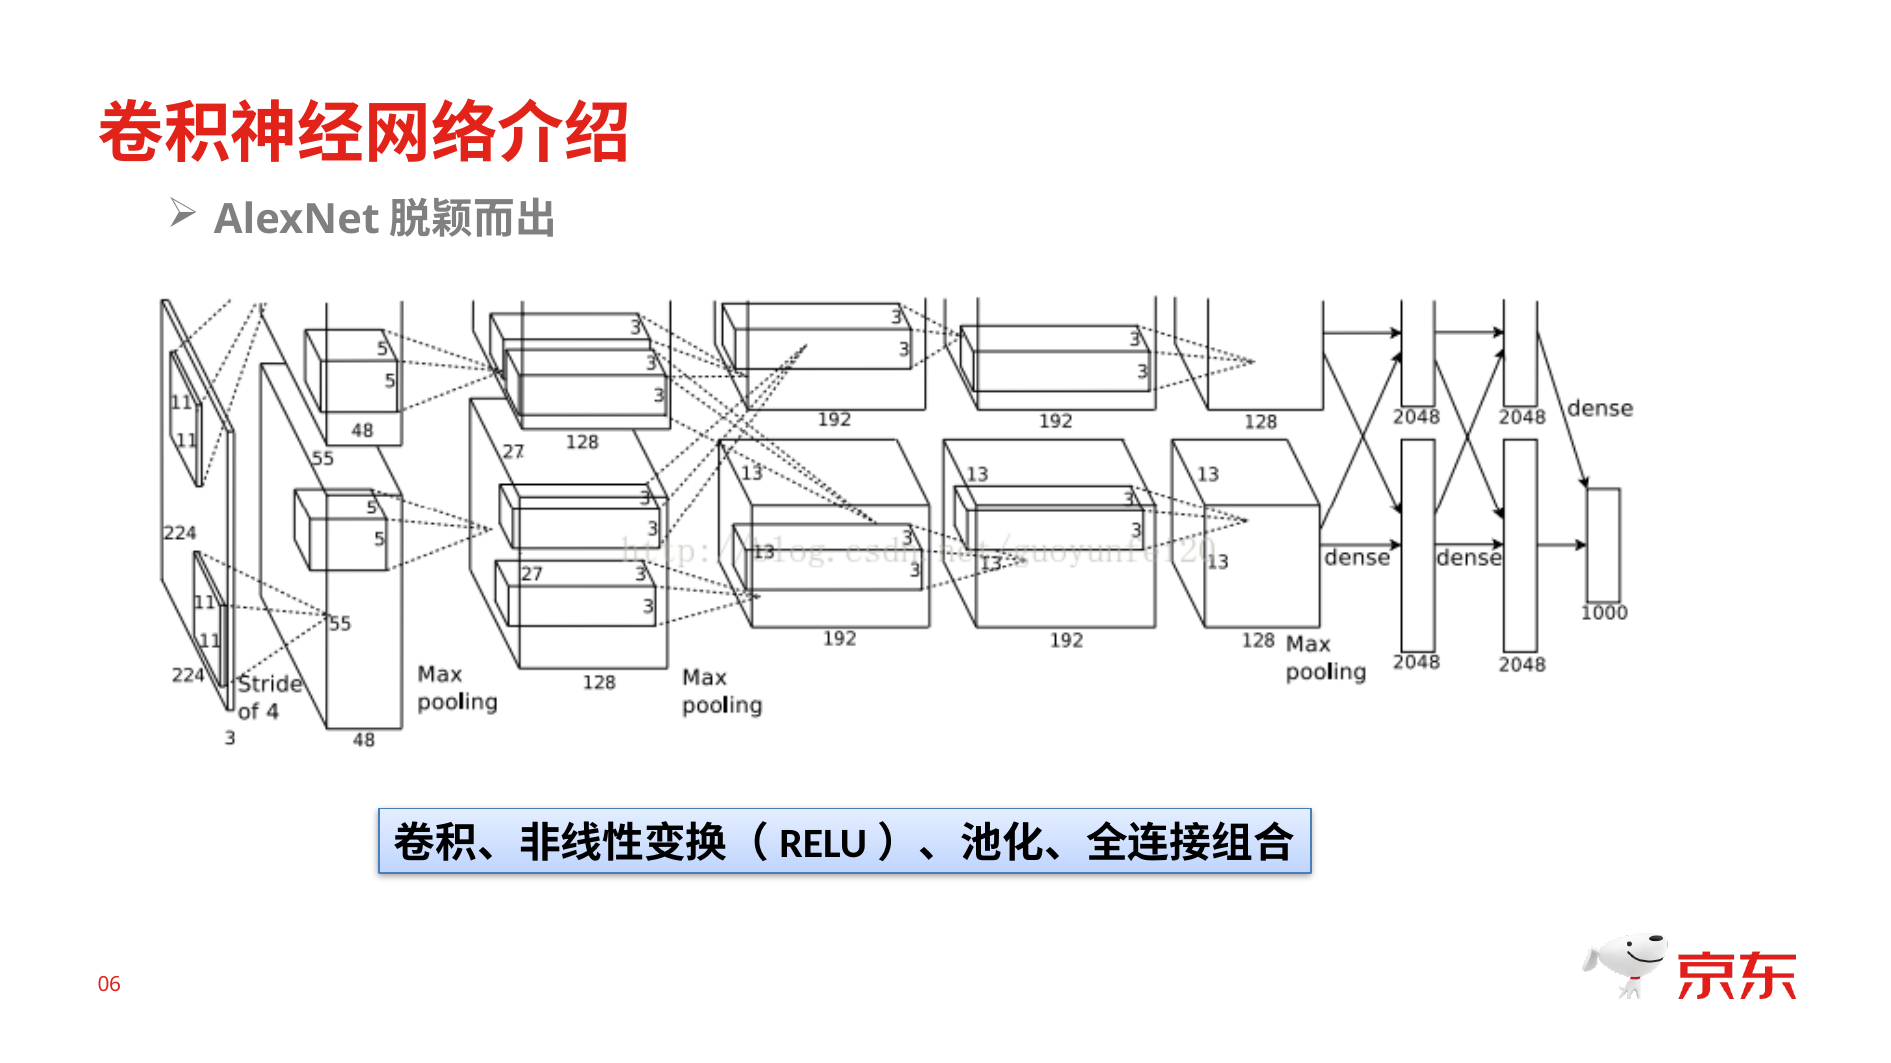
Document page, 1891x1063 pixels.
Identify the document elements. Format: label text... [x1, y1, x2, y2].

picture [1582, 933, 1796, 999]
text_box AlexNet脱颖而出 [152, 184, 572, 250]
text_box 卷积、非线性变换（RELU）、池化、全连接组合 [378, 808, 1312, 874]
picture [150, 294, 1654, 769]
list 06 [82, 963, 225, 1004]
list 卷积神经网络介绍 [82, 82, 1087, 189]
